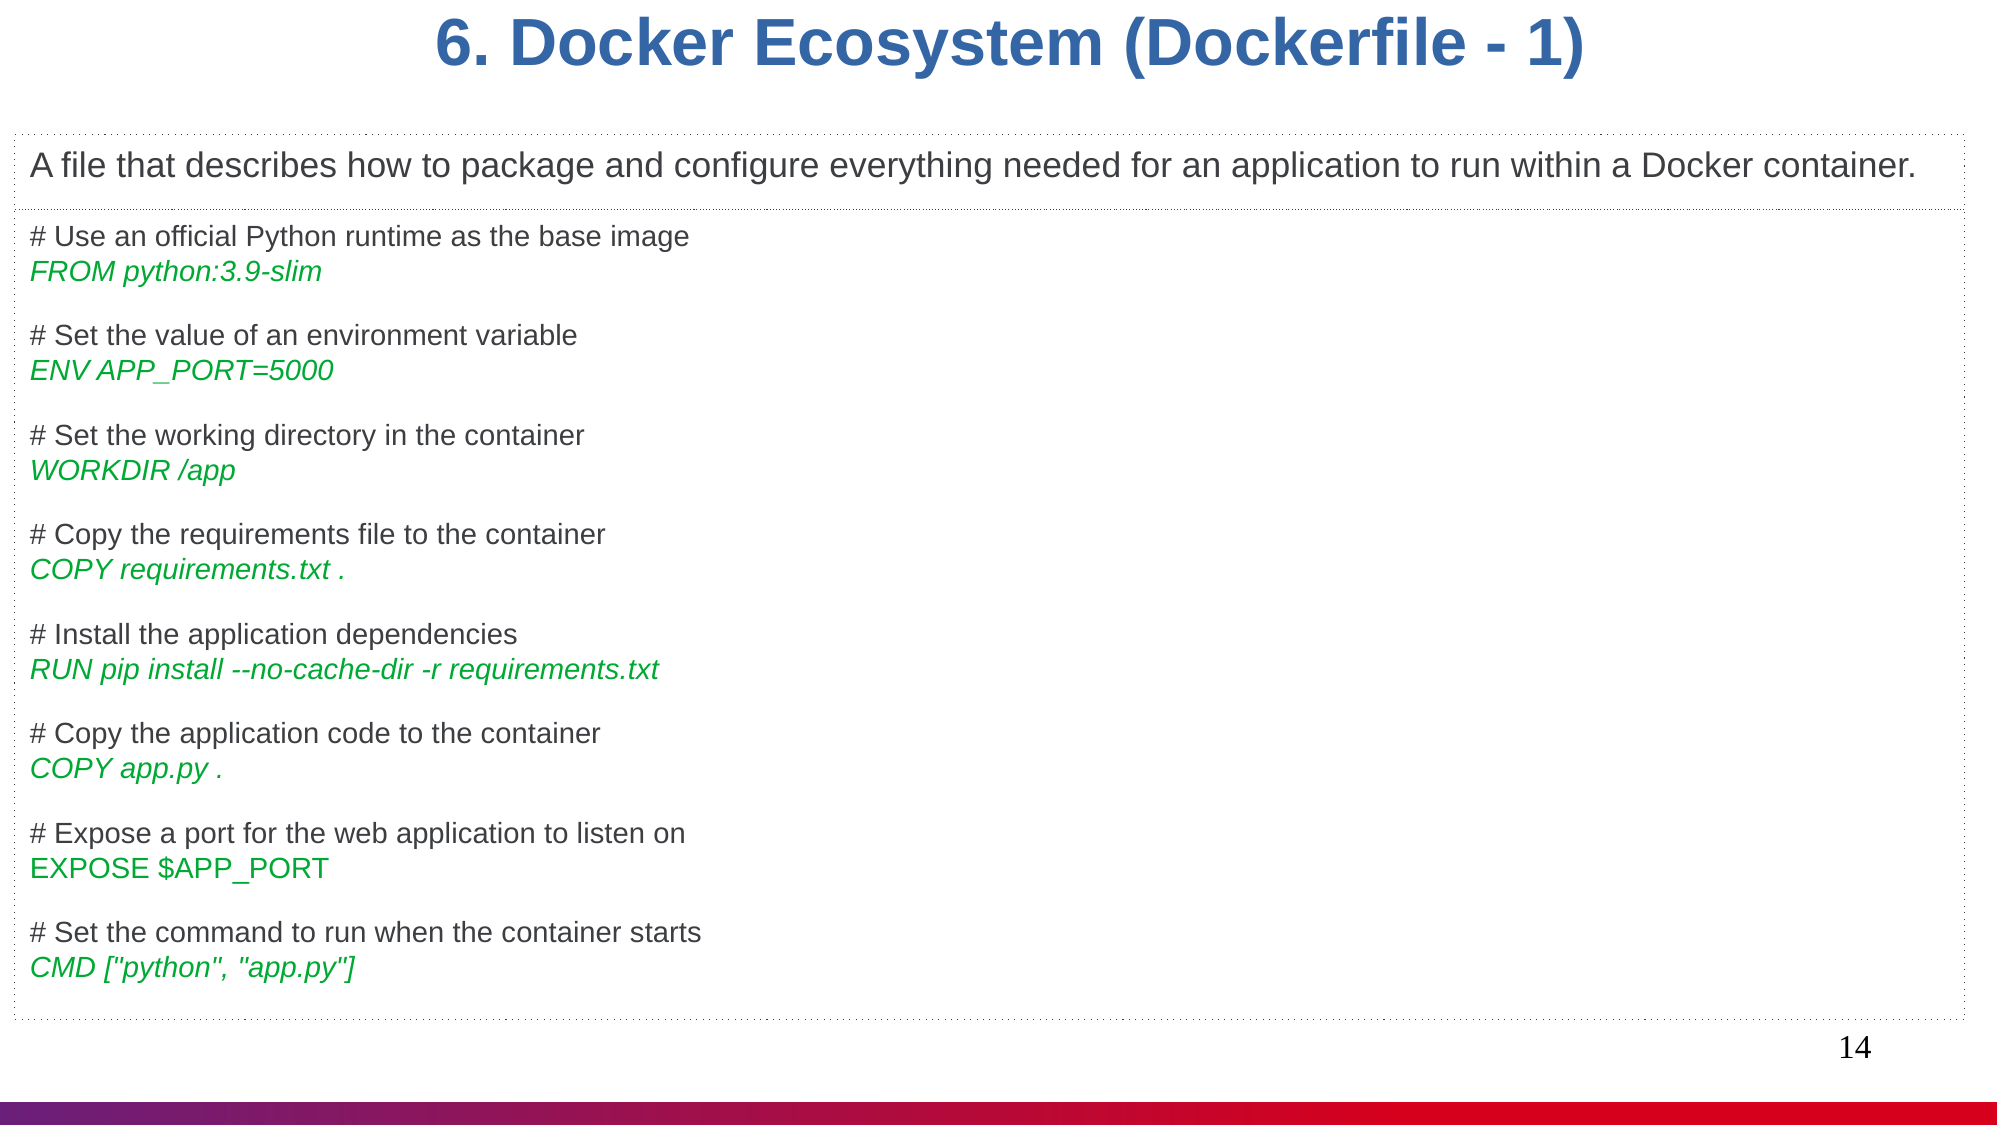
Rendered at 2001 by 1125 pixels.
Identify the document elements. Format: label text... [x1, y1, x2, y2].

text_box 1 [1724, 1017, 1985, 1085]
text_box 6. Docker Ecosystem (Dockerfile - 1) [112, 0, 1910, 134]
text_box A file that describes how to package and configure everything needed for an application to run within a Docker container. [14, 134, 1965, 209]
text_box # Use an official Python runtime as the base image FROM python:3.9-slim # Set the value of an environment variable ENV APP_PORT=5000 # Set the working directory in the container WORKDIR /app # Copy the requirements file to the container COPY requirements.txt . # Install the application dependencies RUN pip install --no-cache-dir -r requirements.txt # Copy the application code to the container COPY app.py . # Expose a port for the web application to listen on EXPOSE $APP_PORT # Set the command to run when the container starts CMD ["python", "app.py"] [14, 209, 1965, 1020]
